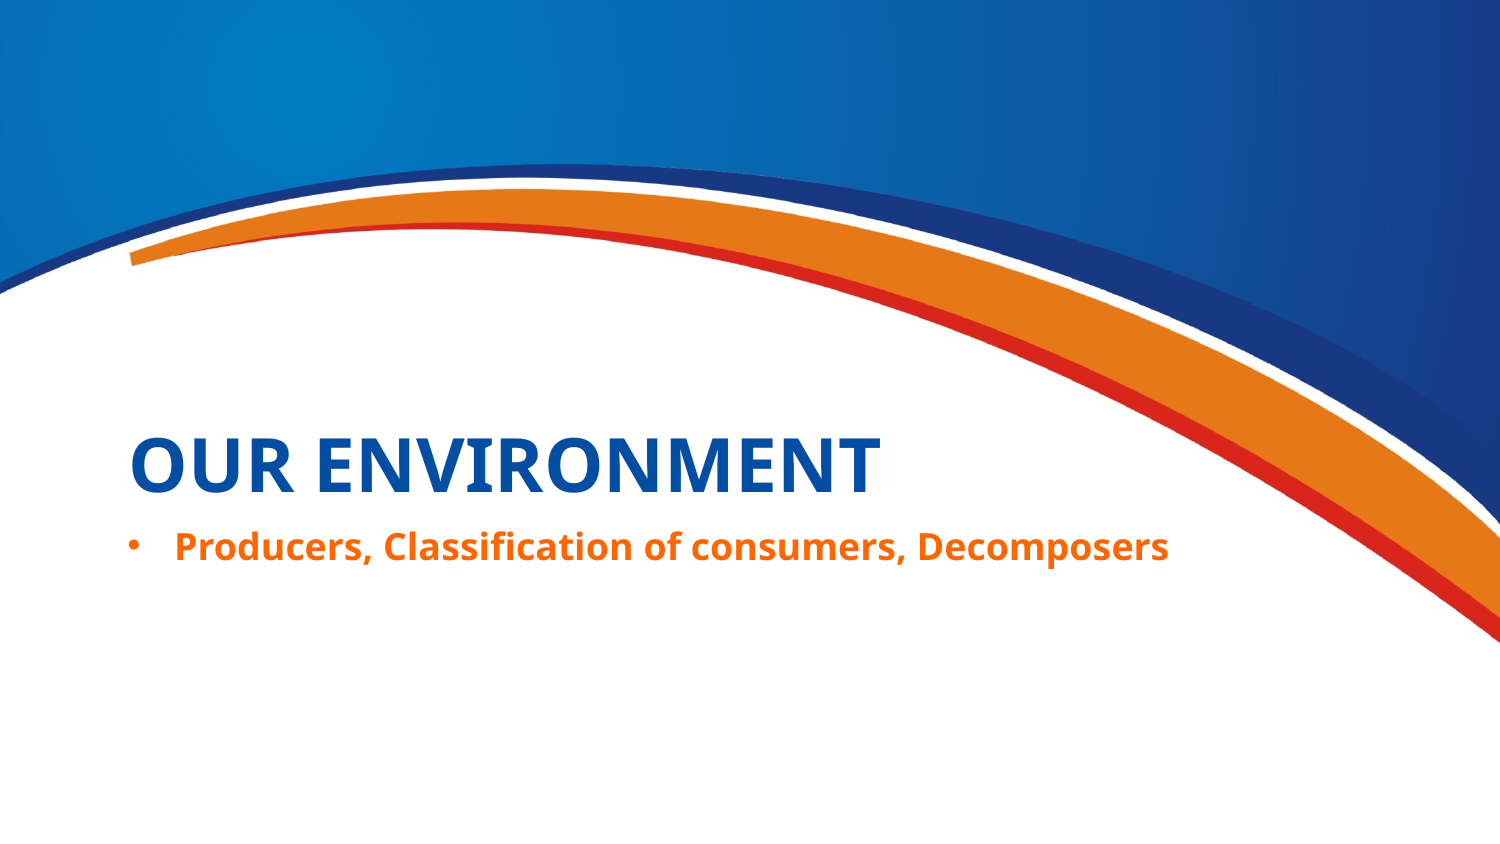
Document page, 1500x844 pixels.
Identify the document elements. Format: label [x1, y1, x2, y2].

picture [0, 0, 1500, 649]
